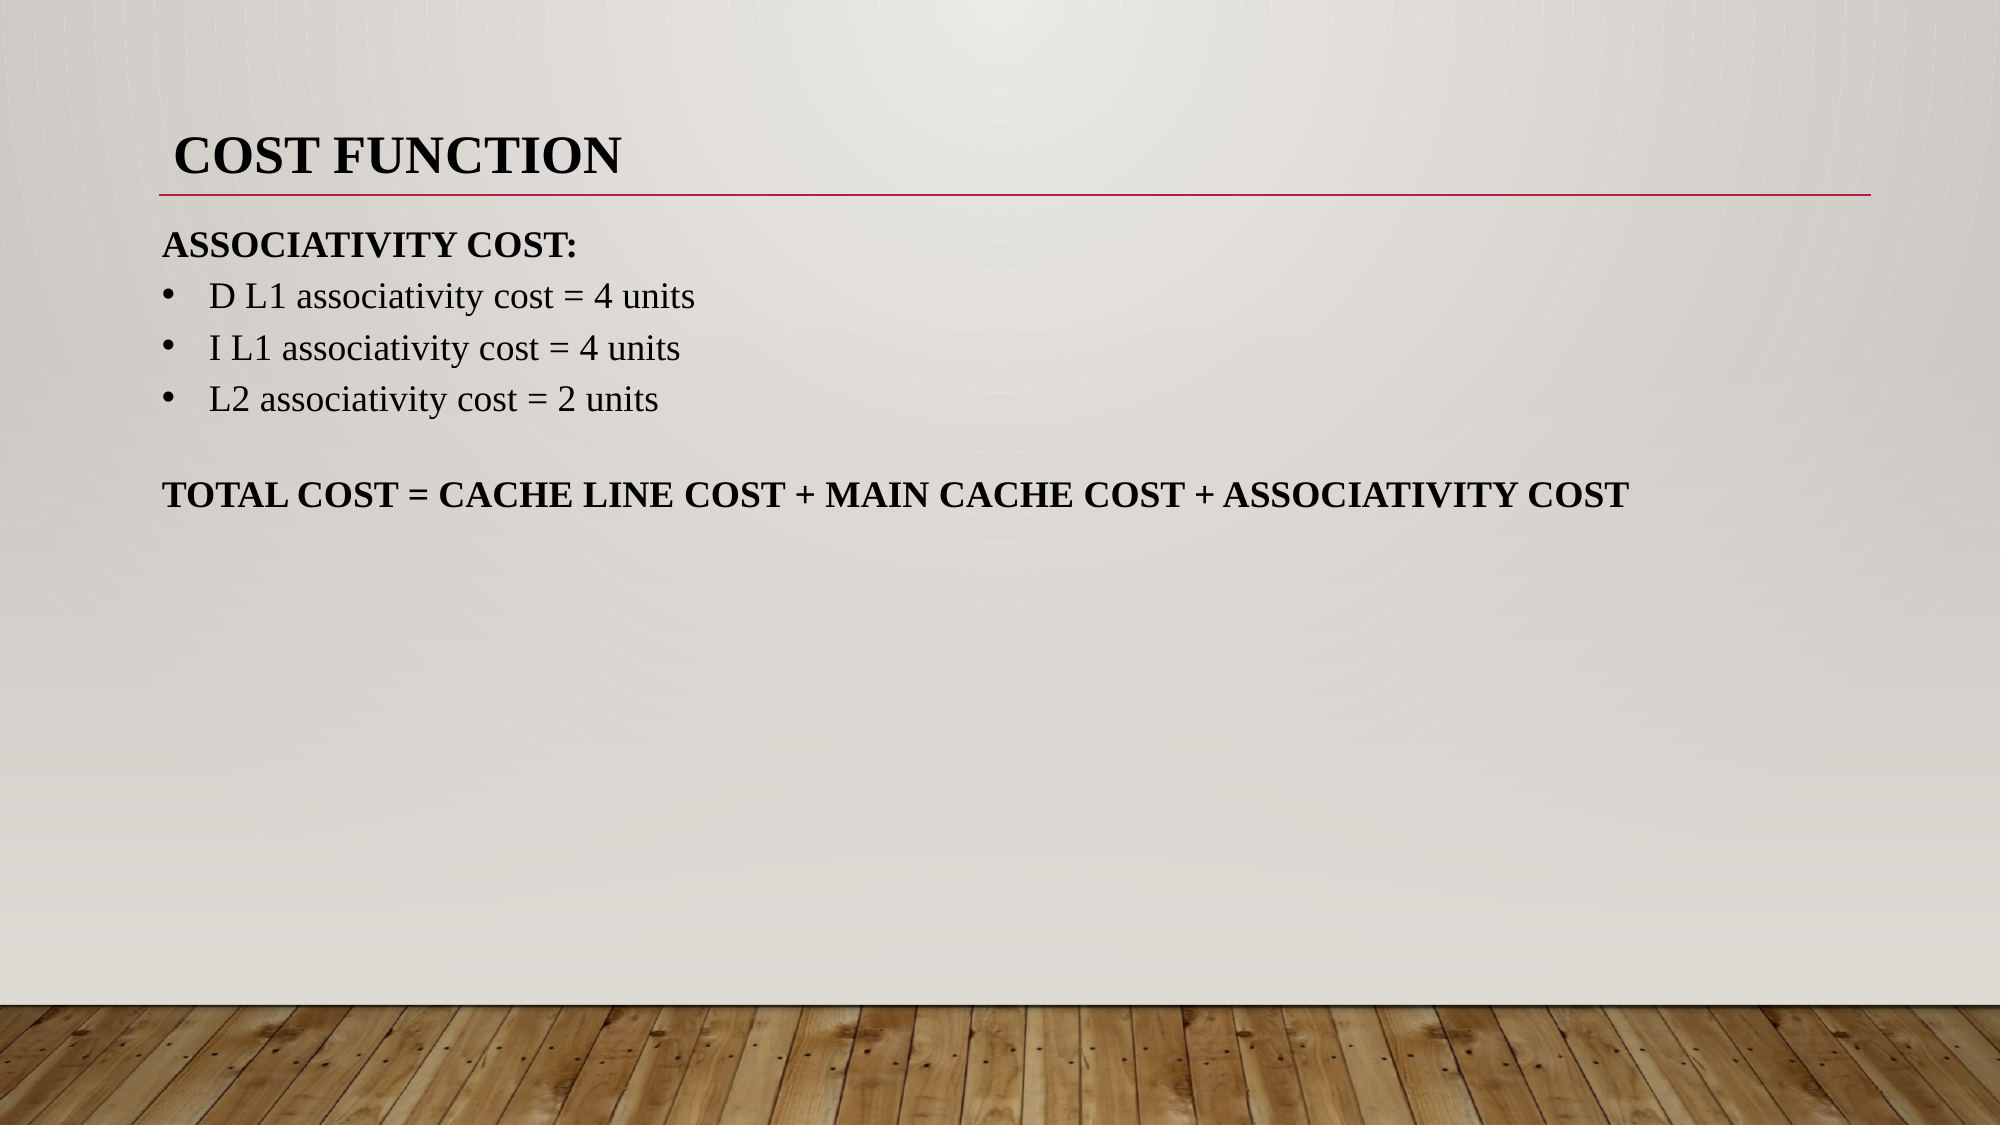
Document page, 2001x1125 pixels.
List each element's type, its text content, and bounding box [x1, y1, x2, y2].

text_box COST FUNCTION [158, 111, 1160, 192]
text_box ASSOCIATIVITY COST: D L1 associativity cost = 4 units I L1 associativity cost = 4 units L2 associativity cost = 2 units TOTAL COST = CACHE LINE COST + MAIN CACHE COST + ASSOCIATIVITY COST [147, 212, 1808, 523]
picture [0, 1005, 2000, 1125]
